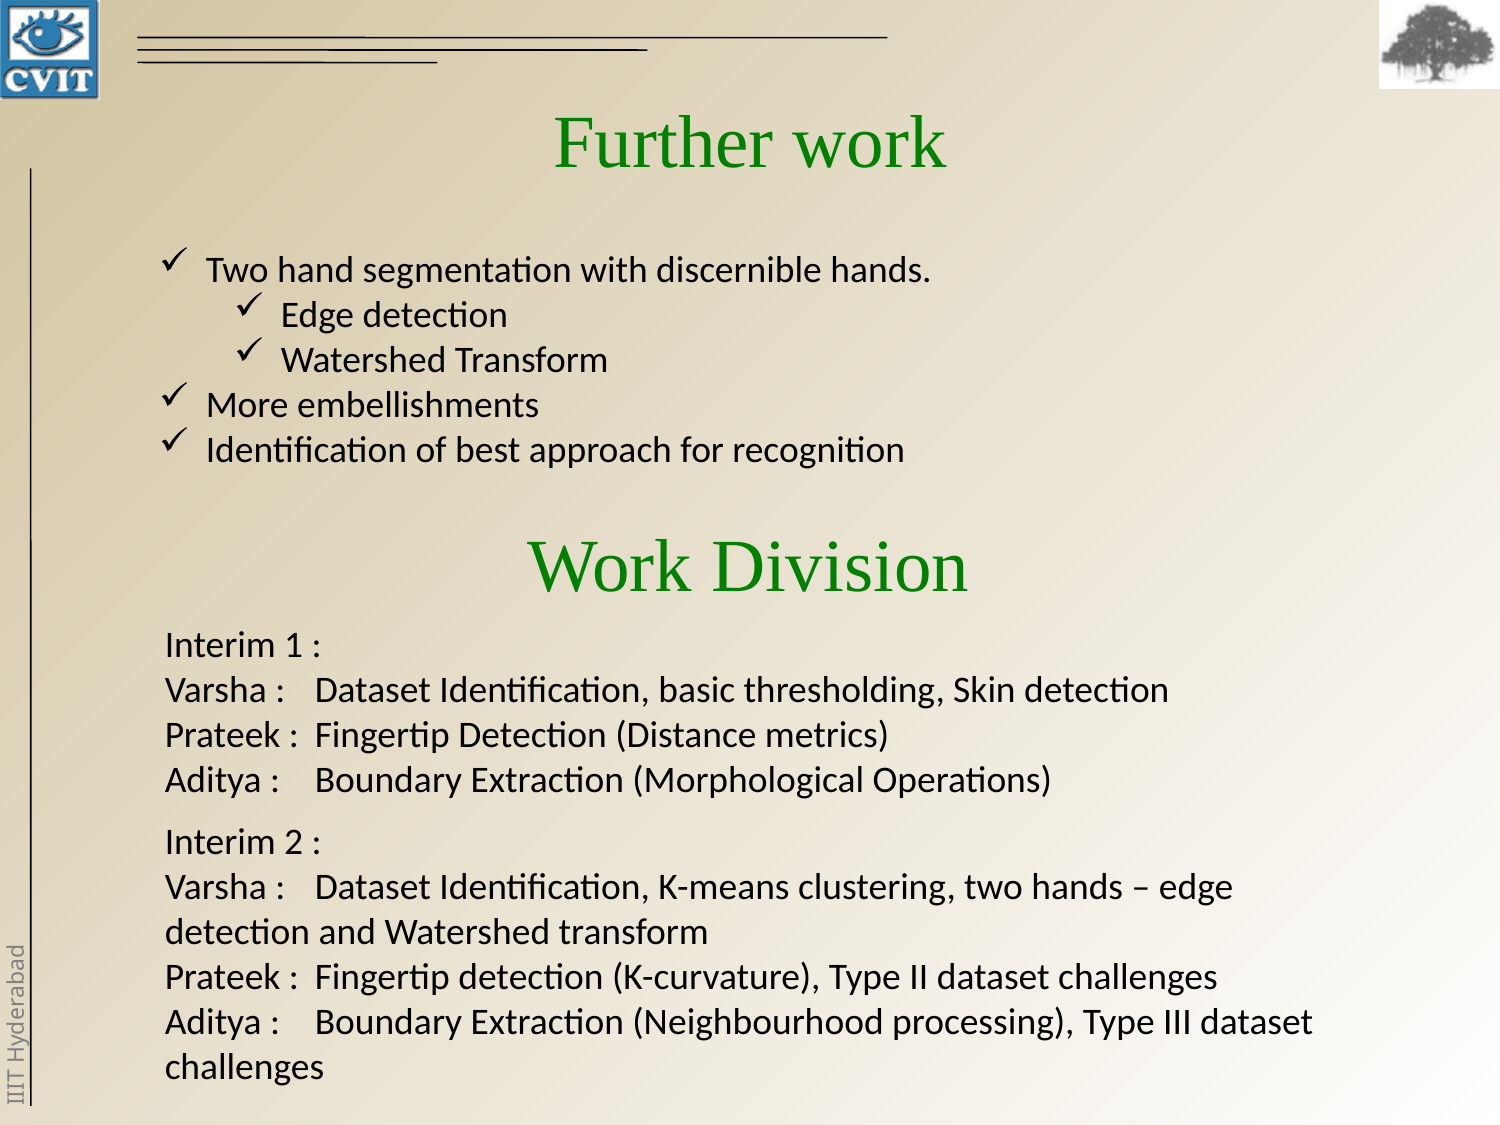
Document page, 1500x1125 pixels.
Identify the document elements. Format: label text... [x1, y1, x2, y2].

text_box Two hand segmentation with discernible hands. Edge detection Watershed Transform More embellishments Identification of best approach for recognition [144, 237, 1370, 523]
picture [1379, 0, 1500, 89]
title Further work [112, 62, 1388, 213]
text_box Interim 2 : Varsha : Dataset Identification, K-means clustering, two hands – edge detection and Watershed transform Prateek : Fingertip detection (K-curvature), Type II dataset challenges Aditya : Boundary Extraction (Neighbourhood processing), Type III dataset challenges [150, 809, 1400, 1095]
text_box Work Division [110, 486, 1386, 637]
picture [0, 0, 100, 100]
text_box Interim 1 : Varsha : Dataset Identification, basic thresholding, Skin detection Prateek : Fingertip Detection (Distance metrics) Aditya : Boundary Extraction (Morphological Operations) [150, 612, 1400, 808]
